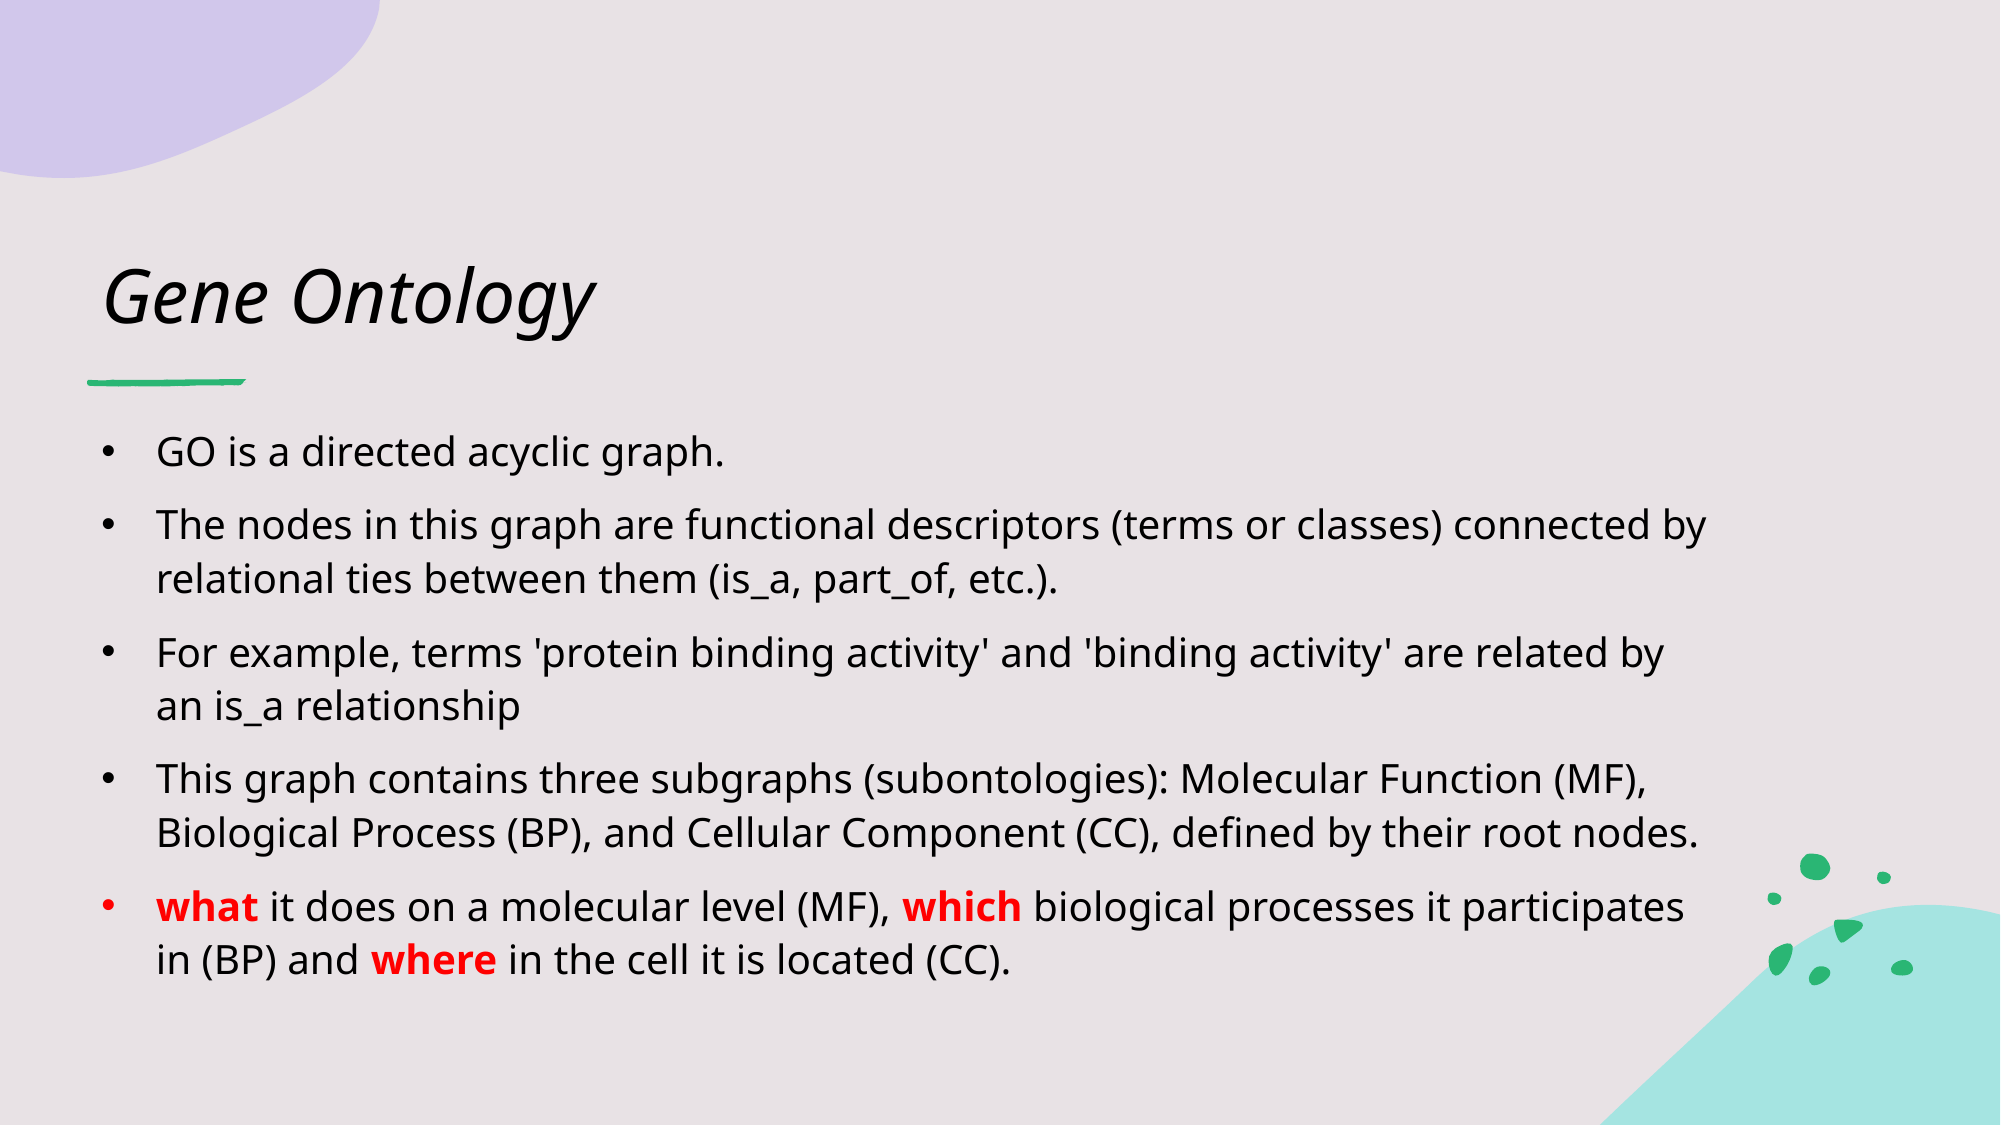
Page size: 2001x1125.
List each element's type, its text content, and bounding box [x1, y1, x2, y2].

title Gene Ontology [86, 129, 1740, 347]
list GO is a directed acyclic graph. The nodes in this graph are functional descriptors (terms or classes) connected by relational ties between them (is_a, part_of, etc.). For example, terms 'protein binding activity' and 'binding activity' are related by an is_a relationship This graph contains three subgraphs (subontologies): Molecular Function (MF), Biological Process (BP), and Cellular Component (CC), defined by their root nodes. what it does on a molecular level (MF), which biological processes it participates in (BP) and where in the cell it is located (CC). [86, 413, 1740, 996]
